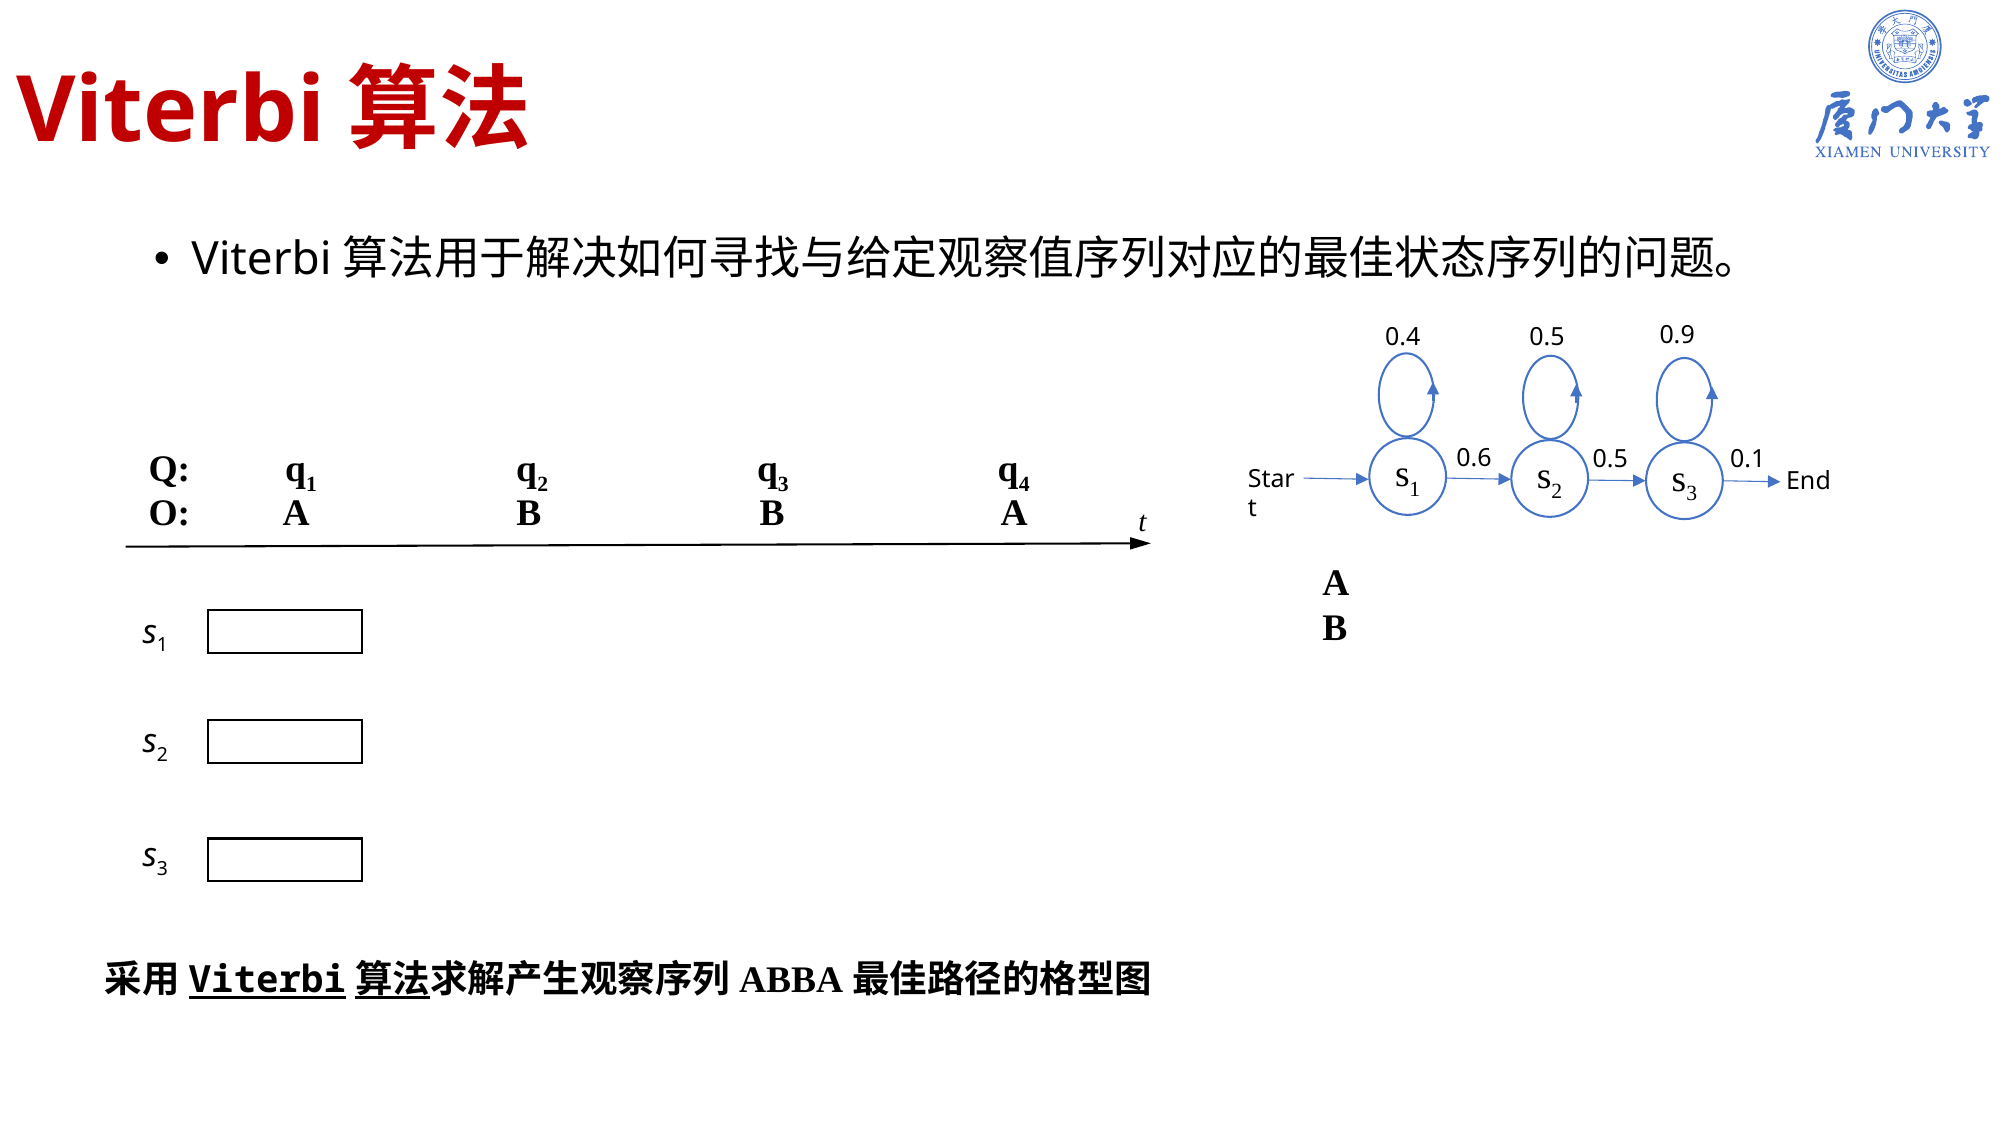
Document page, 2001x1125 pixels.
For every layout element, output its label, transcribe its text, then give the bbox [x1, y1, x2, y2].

title Viterbi算法 [1, 3, 1727, 221]
text_box [1130, 545, 1146, 550]
text_box Q: q1 q2 q3 q4 O: A B B A [133, 436, 1232, 536]
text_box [233, 610, 363, 882]
list Viterbi算法用于解决如何寻找与给定观察值序列对应的最佳状态序列的问题。 [138, 227, 1864, 315]
text_box t [1123, 494, 1180, 545]
text_box 采用Viterbi算法求解产生观察序列ABBA最佳路径的格型图 [90, 947, 1176, 1008]
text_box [78, 602, 233, 882]
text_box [1232, 311, 1855, 657]
